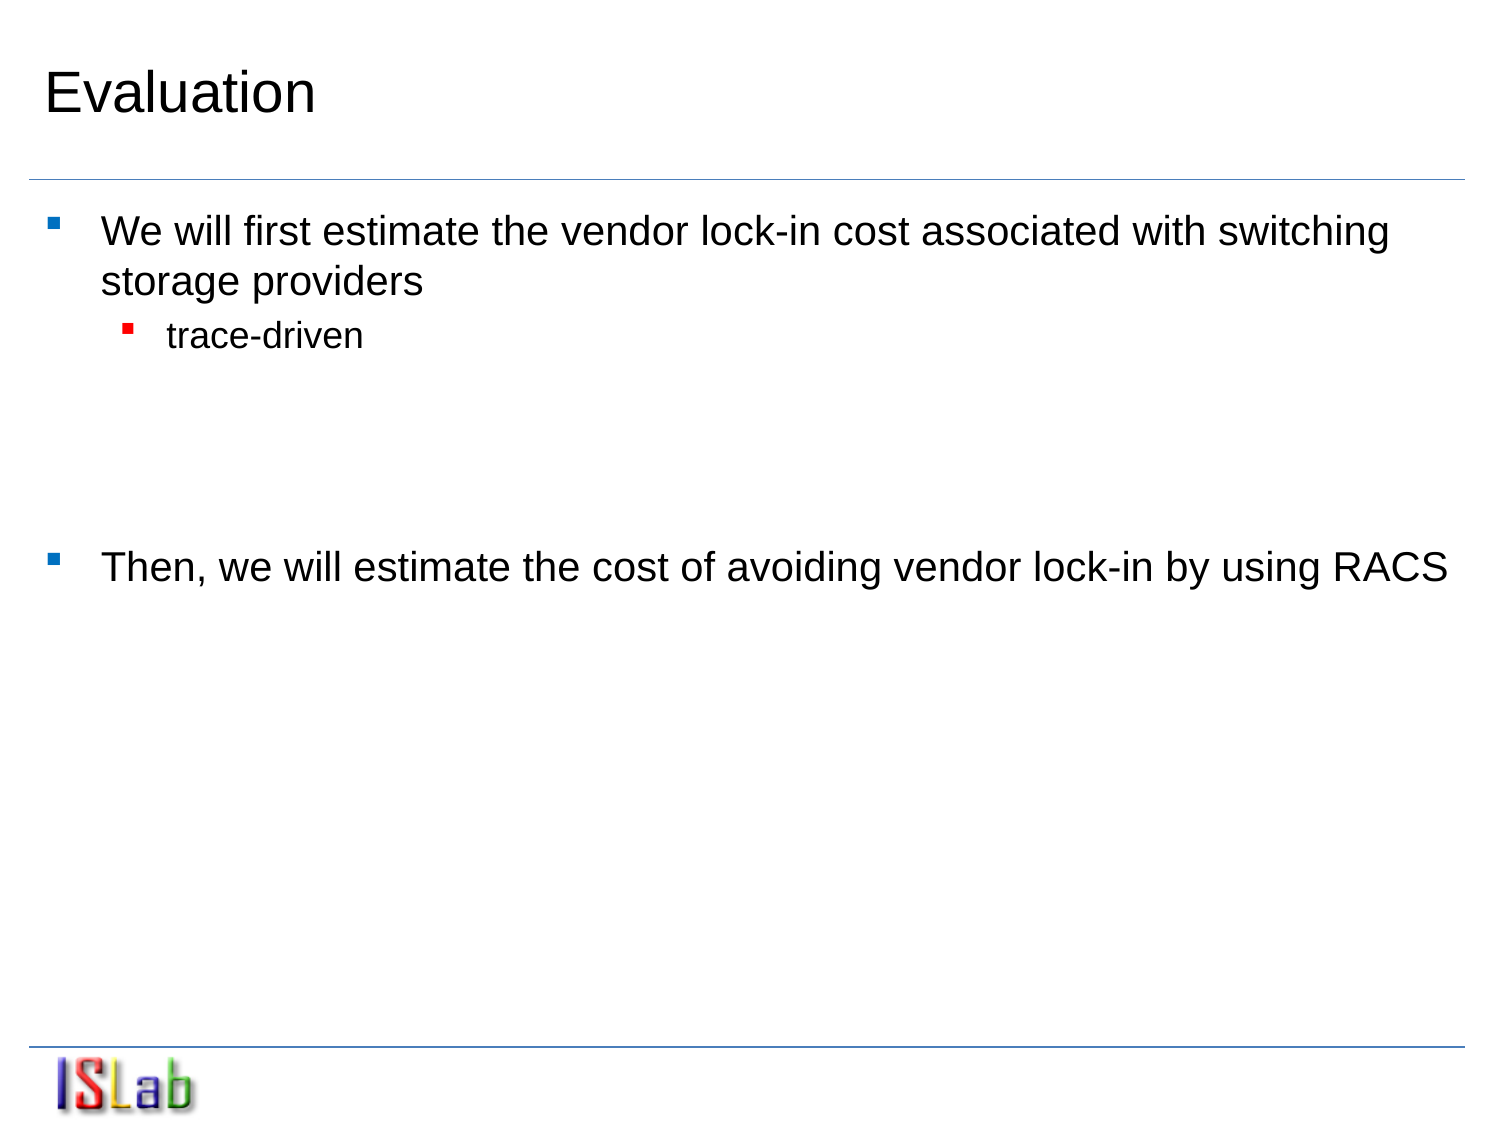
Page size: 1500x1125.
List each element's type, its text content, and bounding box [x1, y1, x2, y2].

title Evaluation [29, 19, 1465, 159]
list We will first estimate the vendor lock-in cost associated with switching storage providers trace-driven Then, we will estimate the cost of avoiding vendor lock-in by using RACS [29, 196, 1465, 1035]
picture [46, 1048, 200, 1125]
